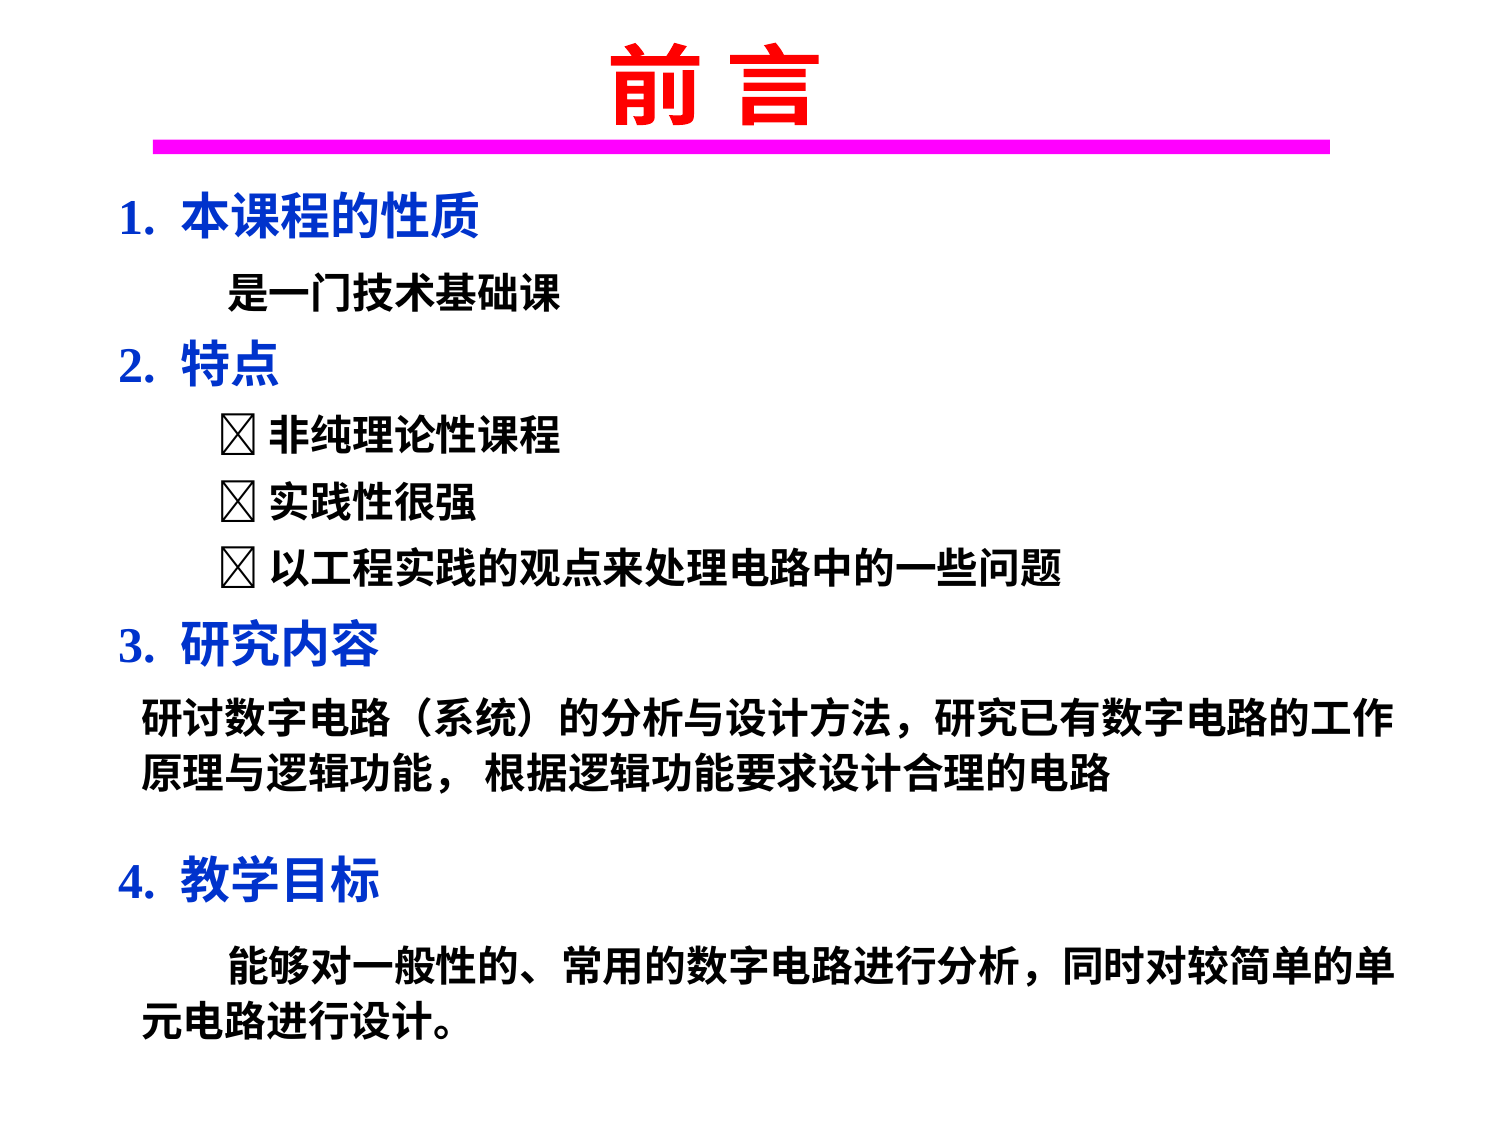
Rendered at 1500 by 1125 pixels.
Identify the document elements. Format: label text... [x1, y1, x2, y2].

text_box 2. 特点 [103, 331, 440, 401]
text_box 3. 研究内容 [103, 612, 440, 682]
text_box 能够对一般性的、常用的数字电路进行分析，同时对较简单的单元电路进行设计。 [126, 927, 1436, 1052]
text_box 实践性很强 [126, 473, 767, 534]
text_box 4. 教学目标 [103, 847, 440, 917]
text_box 1. 本课程的性质 [103, 184, 1091, 253]
text_box 是一门技术基础课 [126, 265, 949, 326]
text_box 研讨数字电路（系统）的分析与设计方法，研究已有数字电路的工作原理与逻辑功能， 根据逻辑功能要求设计合理的电路 [126, 679, 1436, 804]
text_box 非纯理论性课程 [126, 406, 767, 467]
text_box 以工程实践的观点来处理电路中的一些问题 [126, 540, 1294, 601]
